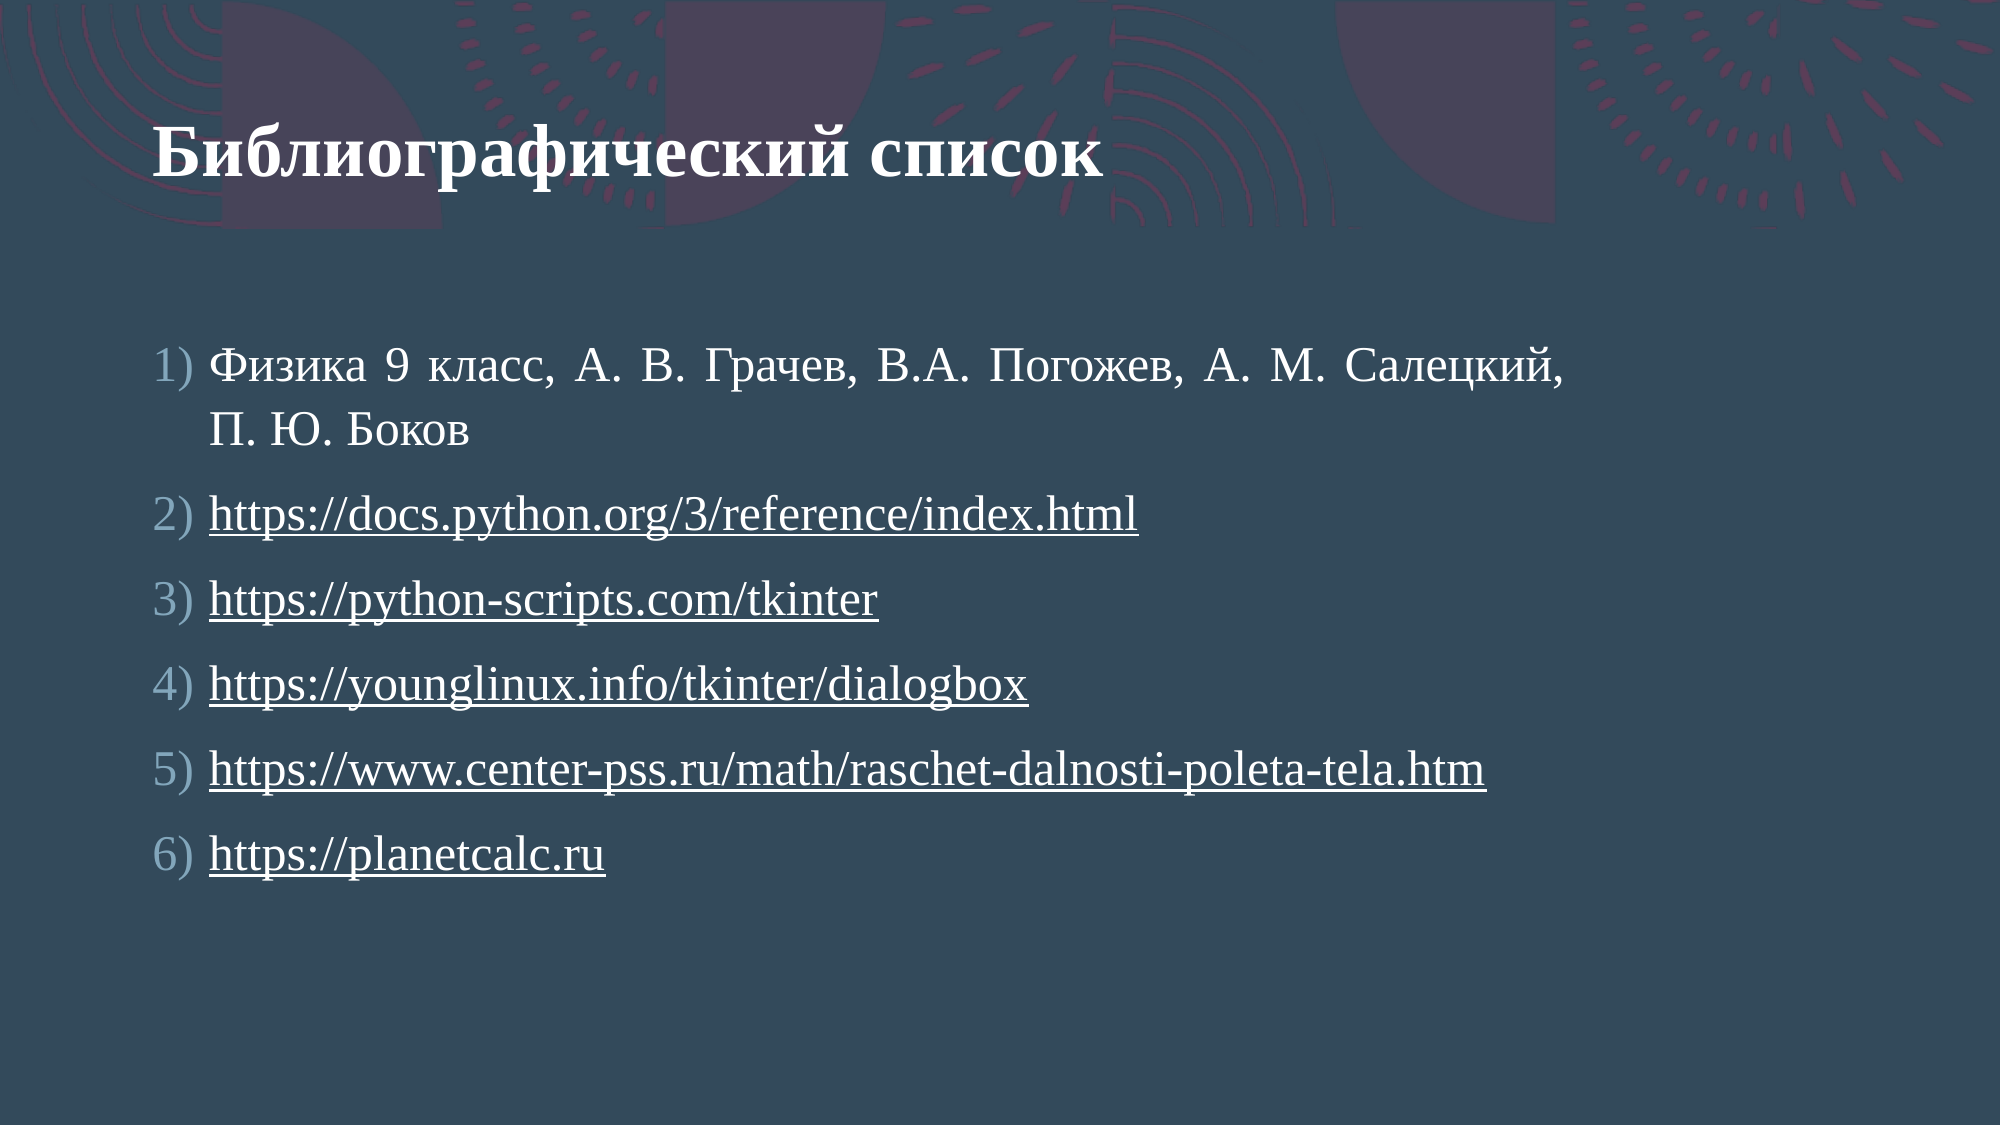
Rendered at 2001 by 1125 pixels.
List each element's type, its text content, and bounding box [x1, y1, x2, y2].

list Физика 9 класс, А. В. Грачев, В.А. Погожев, А. М. Салецкий, П. Ю. Боков https://docs.python.org/3/reference/index.html https://python-scripts.com/tkinter https://younglinux.info/tkinter/dialogbox https://www.center-pss.ru/math/raschet-dalnosti-poleta-tela.htm https://planetcalc.ru [137, 319, 1581, 1009]
title Библиографический список [137, 60, 1863, 278]
